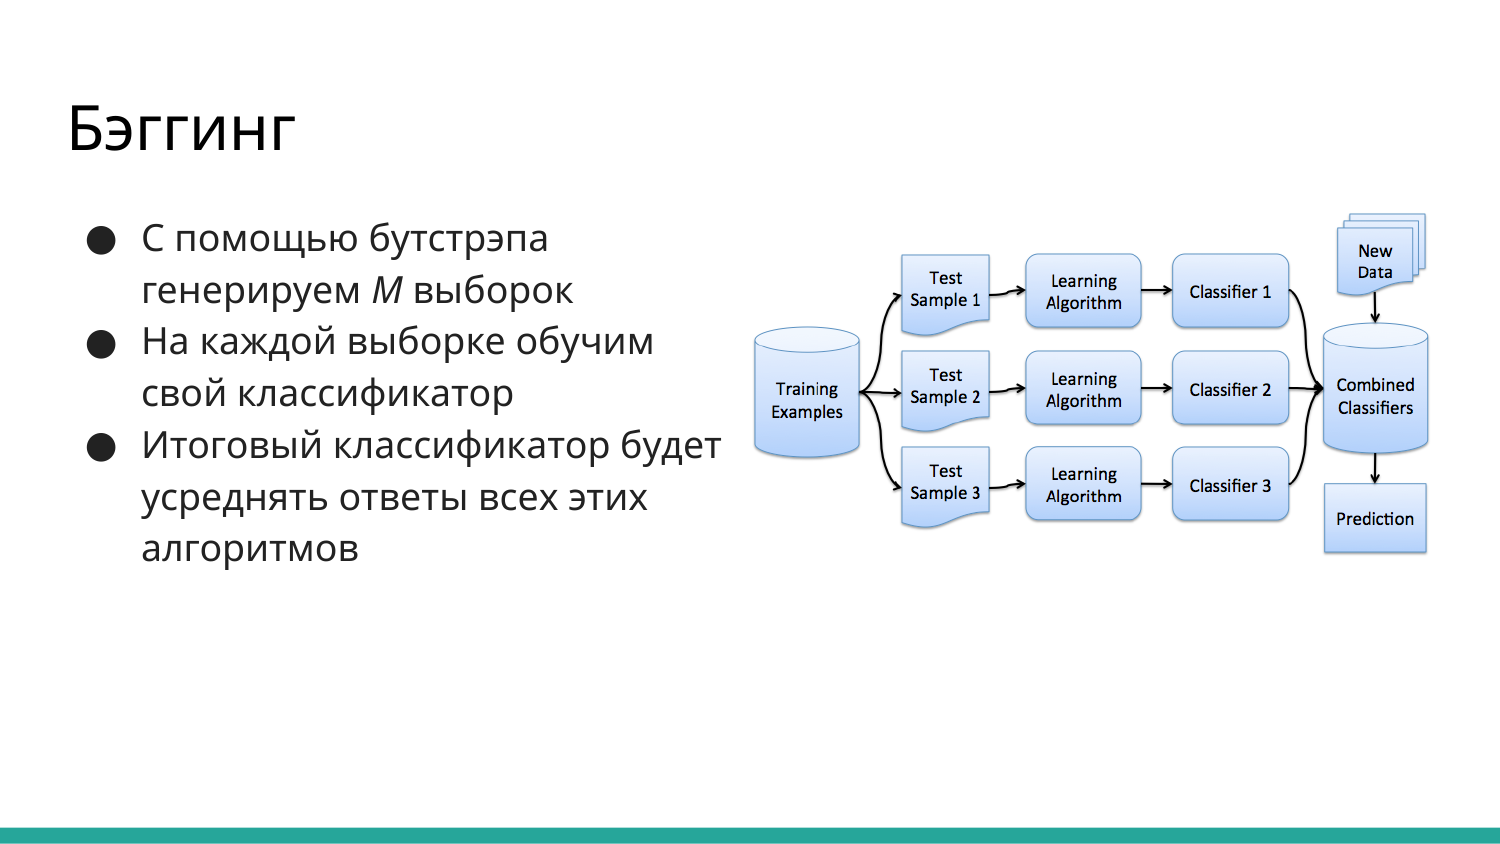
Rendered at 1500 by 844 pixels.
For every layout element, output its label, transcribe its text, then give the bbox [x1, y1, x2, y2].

title Бэггинг [51, 72, 1449, 174]
picture [739, 191, 1450, 576]
list С помощью бутстрэпа генерируем М выборок На каждой выборке обучим свой классификатор Итоговый классификатор будет усреднять ответы всех этих алгоритмов [51, 192, 750, 750]
